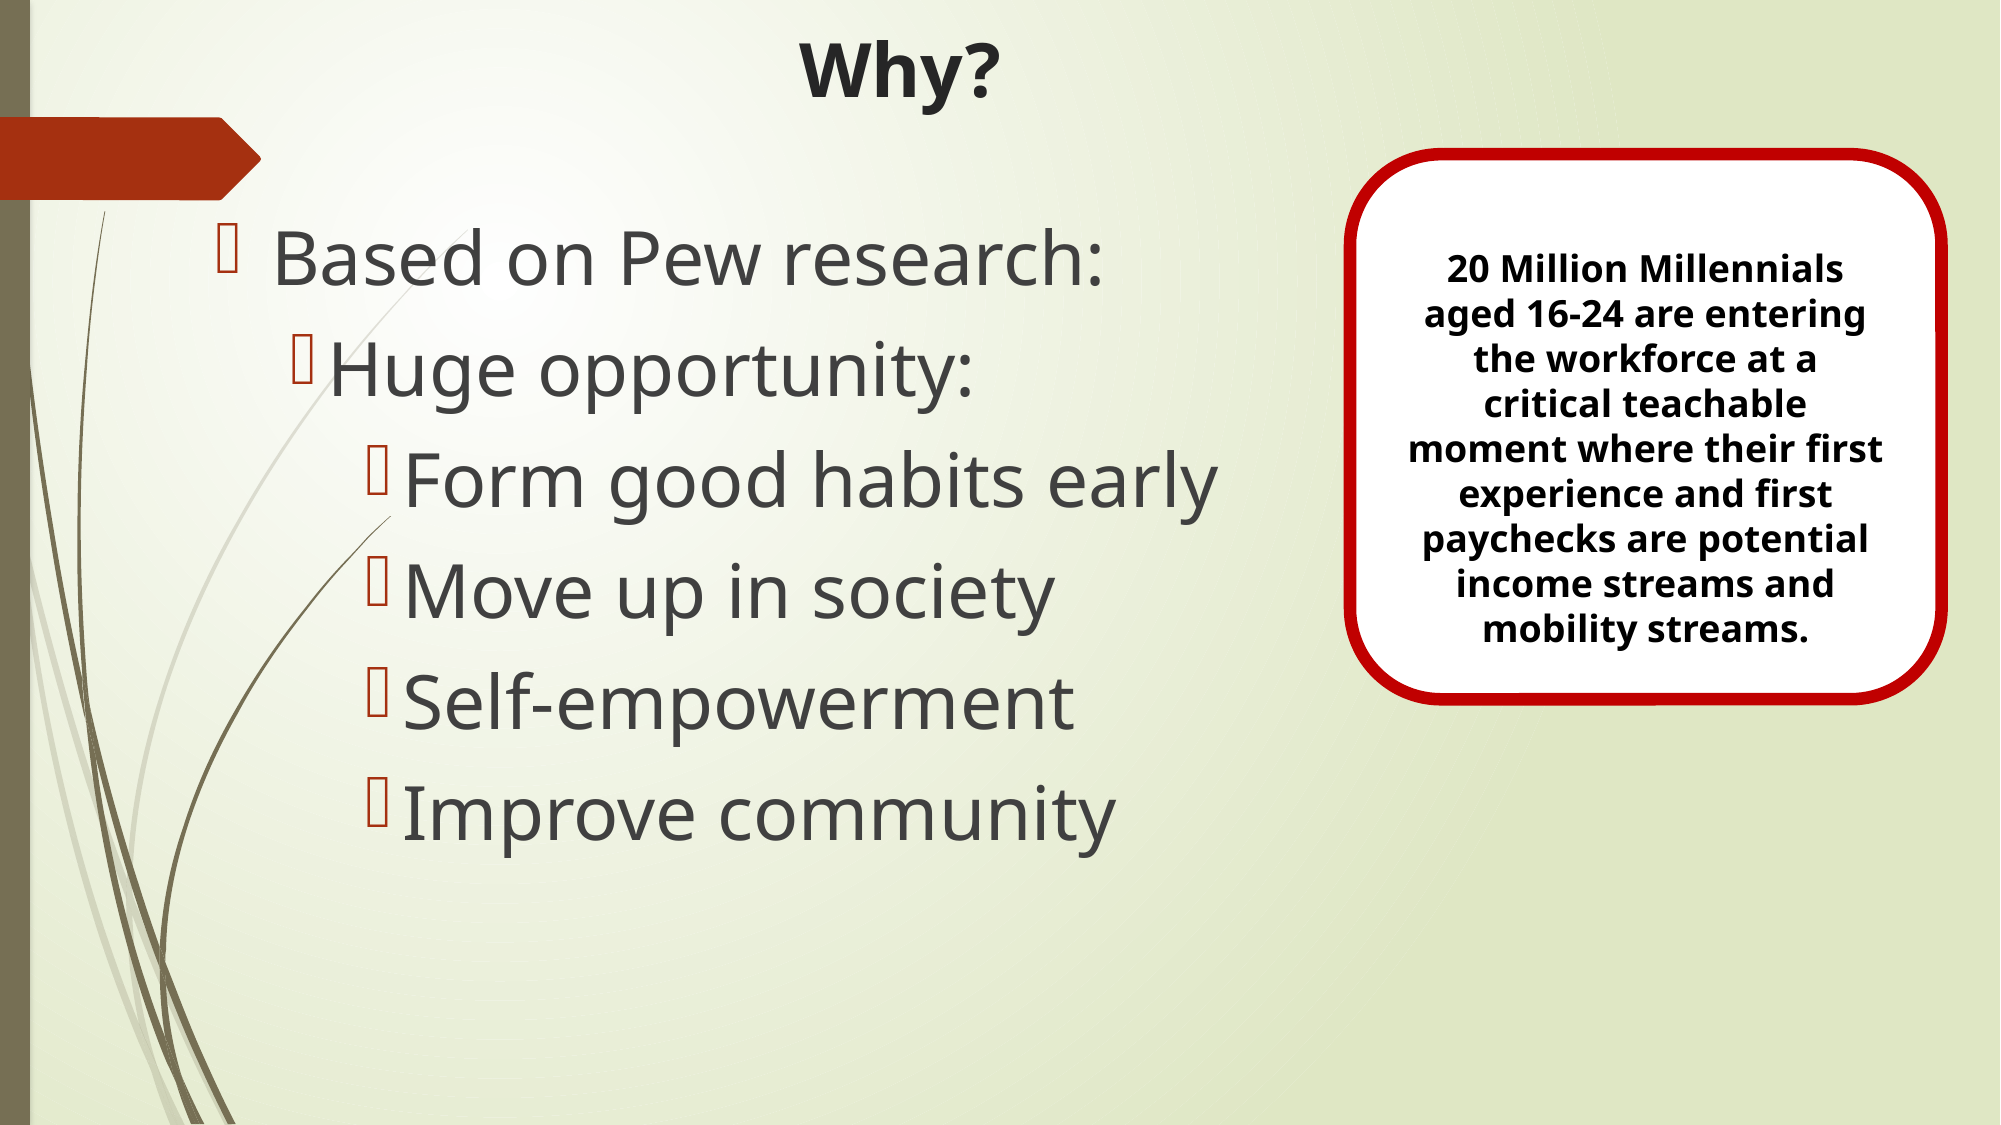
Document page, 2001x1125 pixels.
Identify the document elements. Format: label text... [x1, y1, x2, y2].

text_box 20 Million Millennials aged 16-24 are entering the workforce at a critical teachable moment where their first experience and first paychecks are potential income streams and mobility streams. [1390, 237, 1902, 658]
text_box [1348, 152, 1943, 701]
list Based on Pew research: Huge opportunity: Form good habits early Move up in society Self-empowerment Improve community [200, 203, 2000, 1066]
title Why? [0, 15, 1800, 263]
